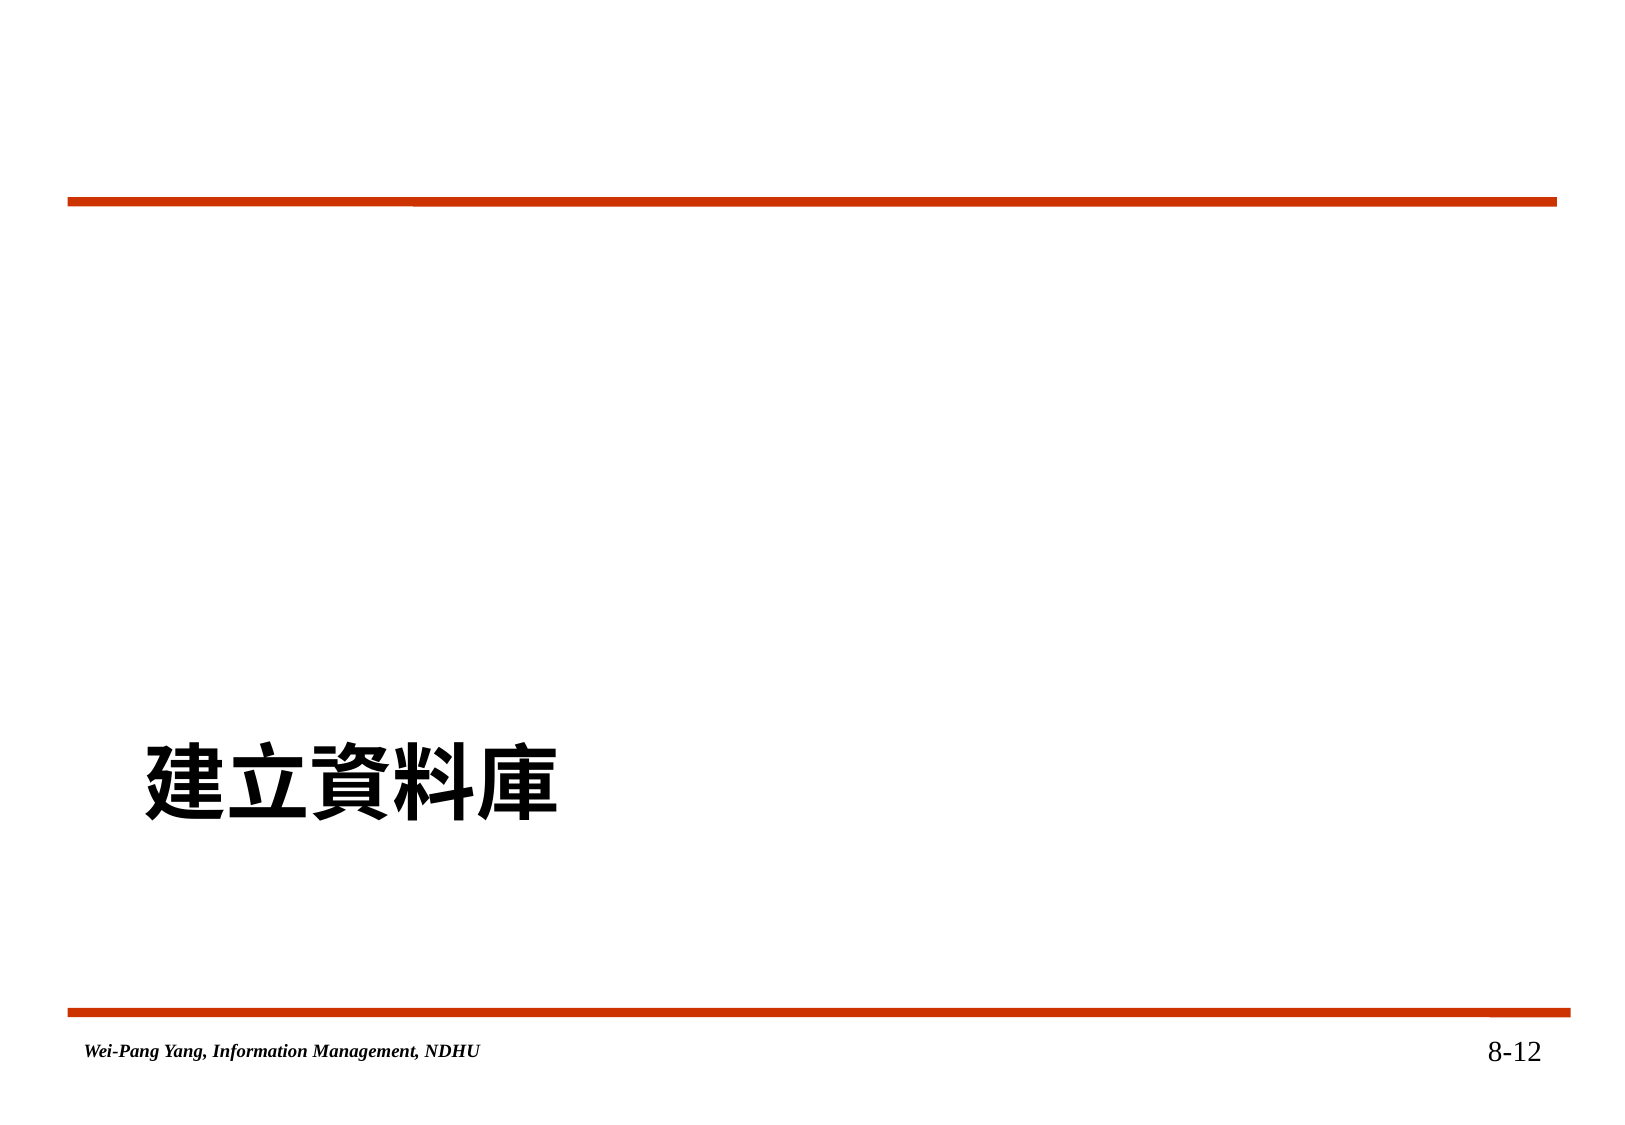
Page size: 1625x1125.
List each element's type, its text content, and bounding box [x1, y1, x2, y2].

slide_number 8-12 [1218, 1025, 1557, 1100]
title 建立資料庫 [128, 722, 1510, 947]
